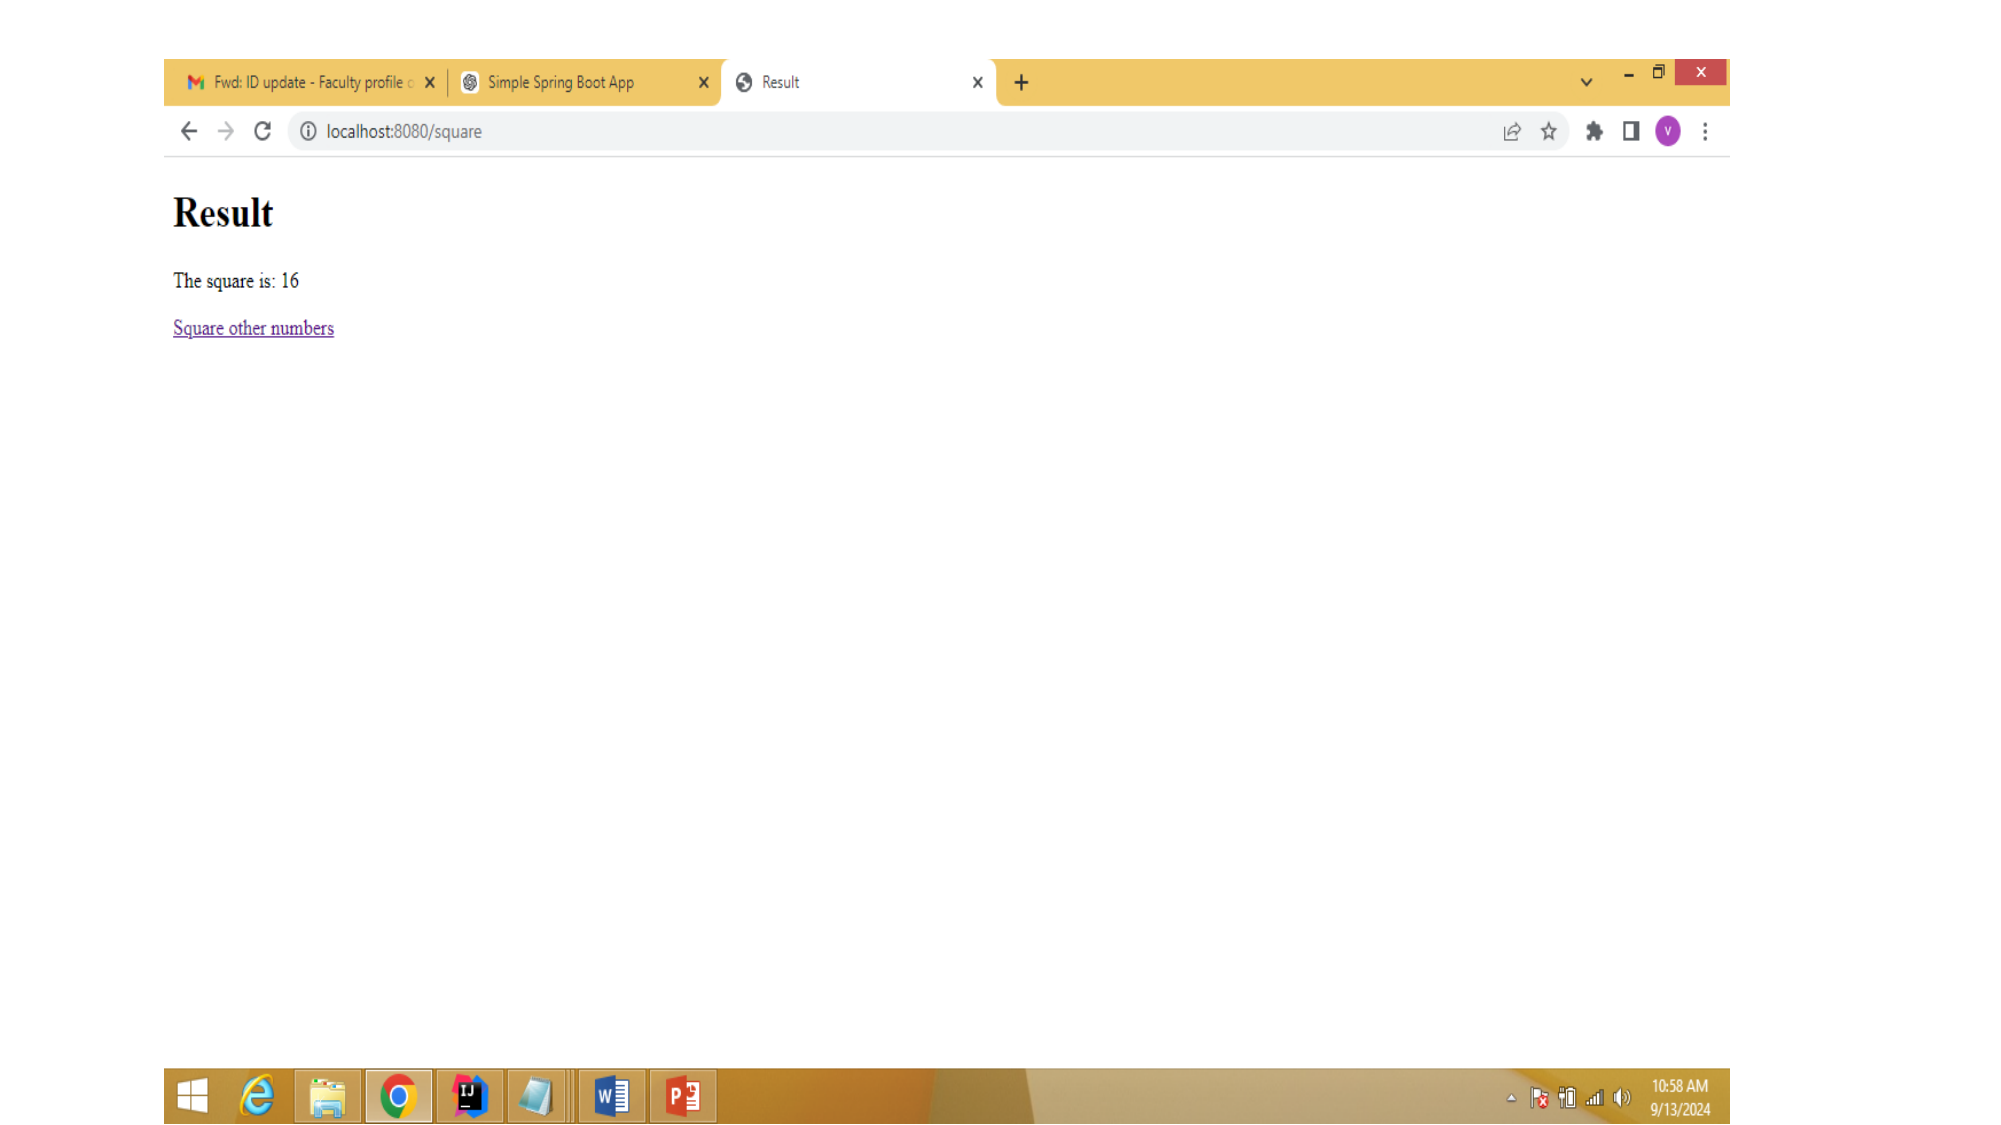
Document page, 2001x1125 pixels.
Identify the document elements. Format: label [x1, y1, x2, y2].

picture [164, 59, 1730, 1124]
